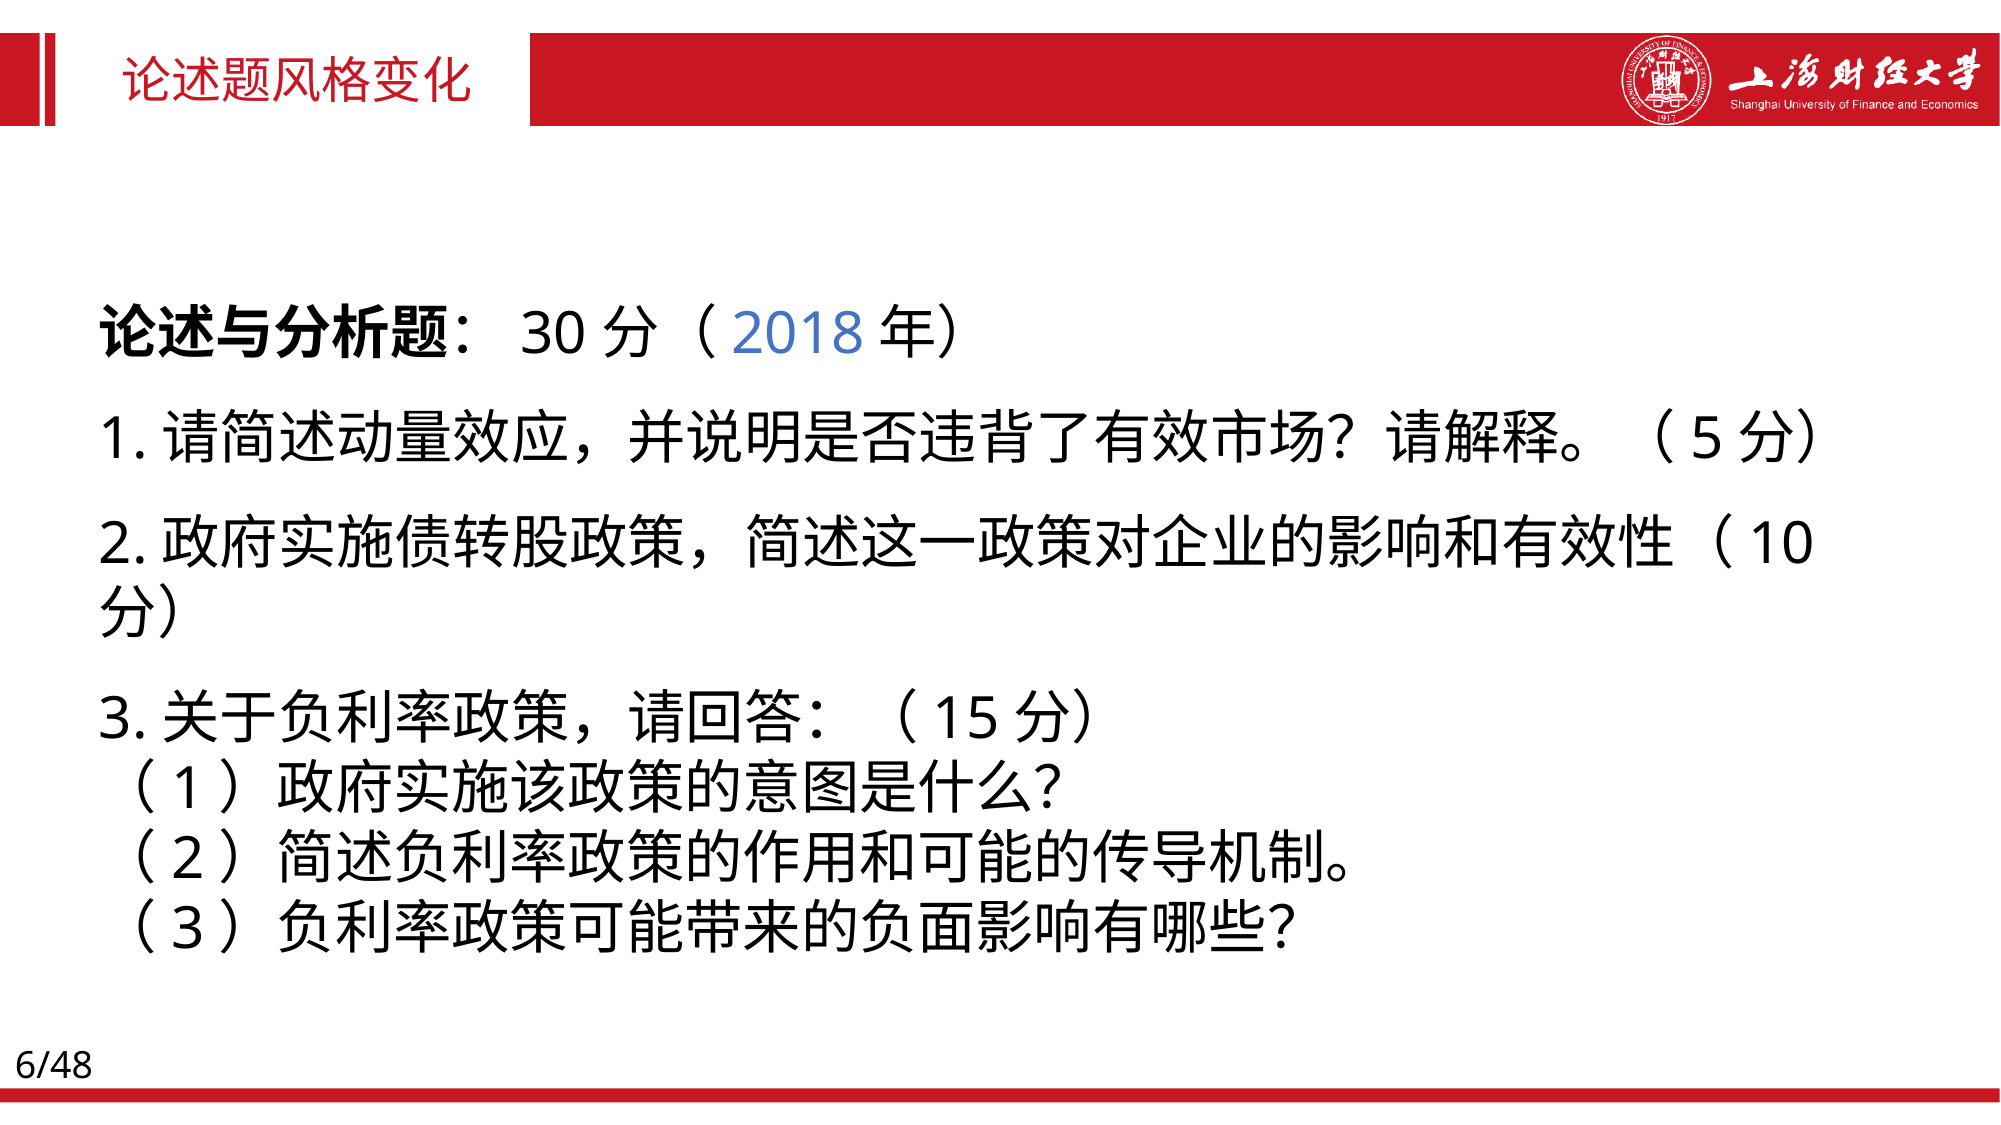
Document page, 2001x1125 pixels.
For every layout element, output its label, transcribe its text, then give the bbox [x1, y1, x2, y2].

text_box 论述与分析题：30分（2018年） 1.请简述动量效应，并说明是否违背了有效市场？请解释。（5分） 2.政府实施债转股政策，简述这一政策对企业的影响和有效性（10分） 3.关于负利率政策，请回答：（15分） （1）政府实施该政策的意图是什么？ （2）简述负利率政策的作用和可能的传导机制。 （3）负利率政策可能带来的负面影响有哪些？ [84, 287, 1916, 968]
text_box 论述题风格变化 [107, 41, 487, 116]
picture [1595, 0, 2000, 172]
